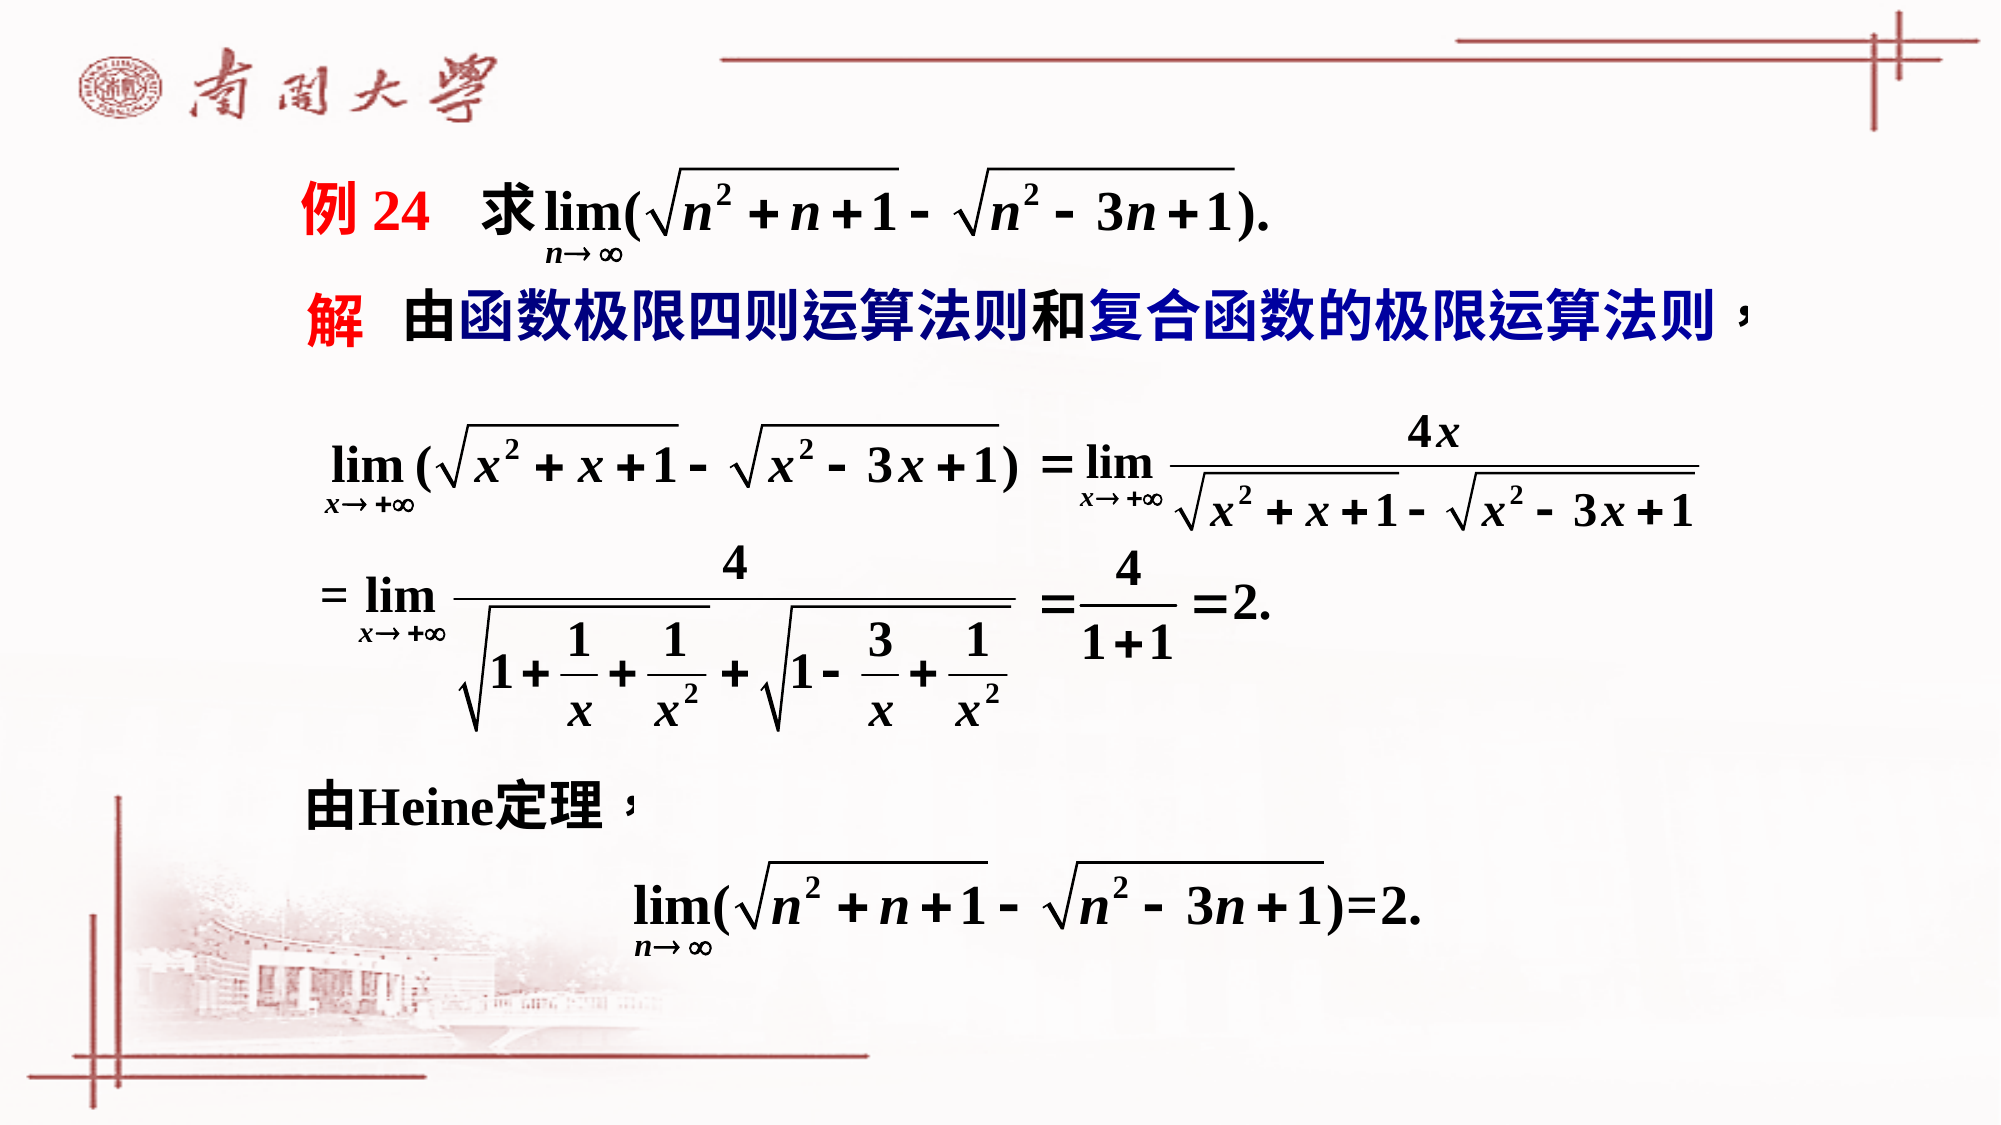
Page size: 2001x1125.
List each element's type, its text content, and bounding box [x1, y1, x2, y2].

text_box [1030, 397, 1708, 540]
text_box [625, 848, 1434, 972]
text_box 例24 [285, 165, 446, 250]
text_box 解 [291, 276, 380, 361]
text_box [311, 527, 1027, 741]
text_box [302, 770, 634, 844]
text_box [473, 155, 1278, 278]
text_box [314, 412, 1025, 525]
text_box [1029, 532, 1278, 672]
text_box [401, 279, 1749, 356]
